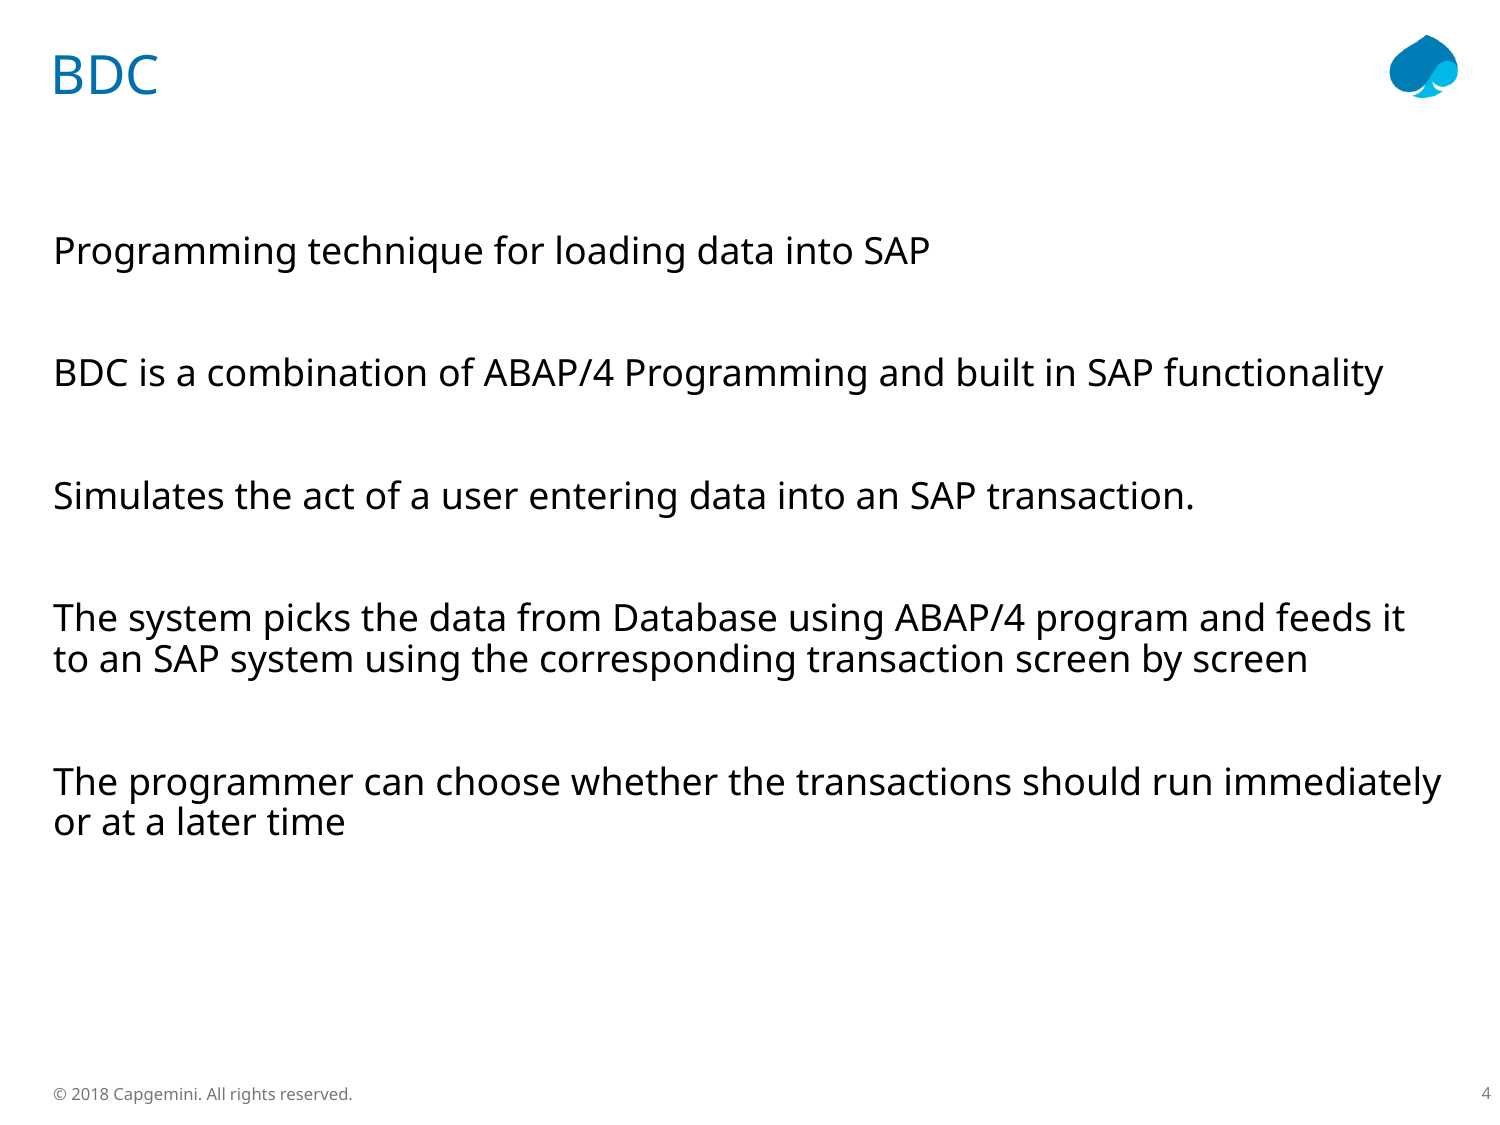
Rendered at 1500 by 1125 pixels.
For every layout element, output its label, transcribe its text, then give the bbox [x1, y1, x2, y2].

picture [1388, 33, 1458, 62]
list Programming technique for loading data into SAP BDC is a combination of ABAP/4 Programming and built in SAP functionality Simulates the act of a user entering data into an SAP transaction. The system picks the data from Database using ABAP/4 program and feeds it to an SAP system using the corresponding transaction screen by screen The programmer can choose whether the transactions should run immediately or at a later time [53, 231, 1447, 1035]
picture [1447, 78, 1458, 103]
title BDC [50, 42, 1447, 184]
